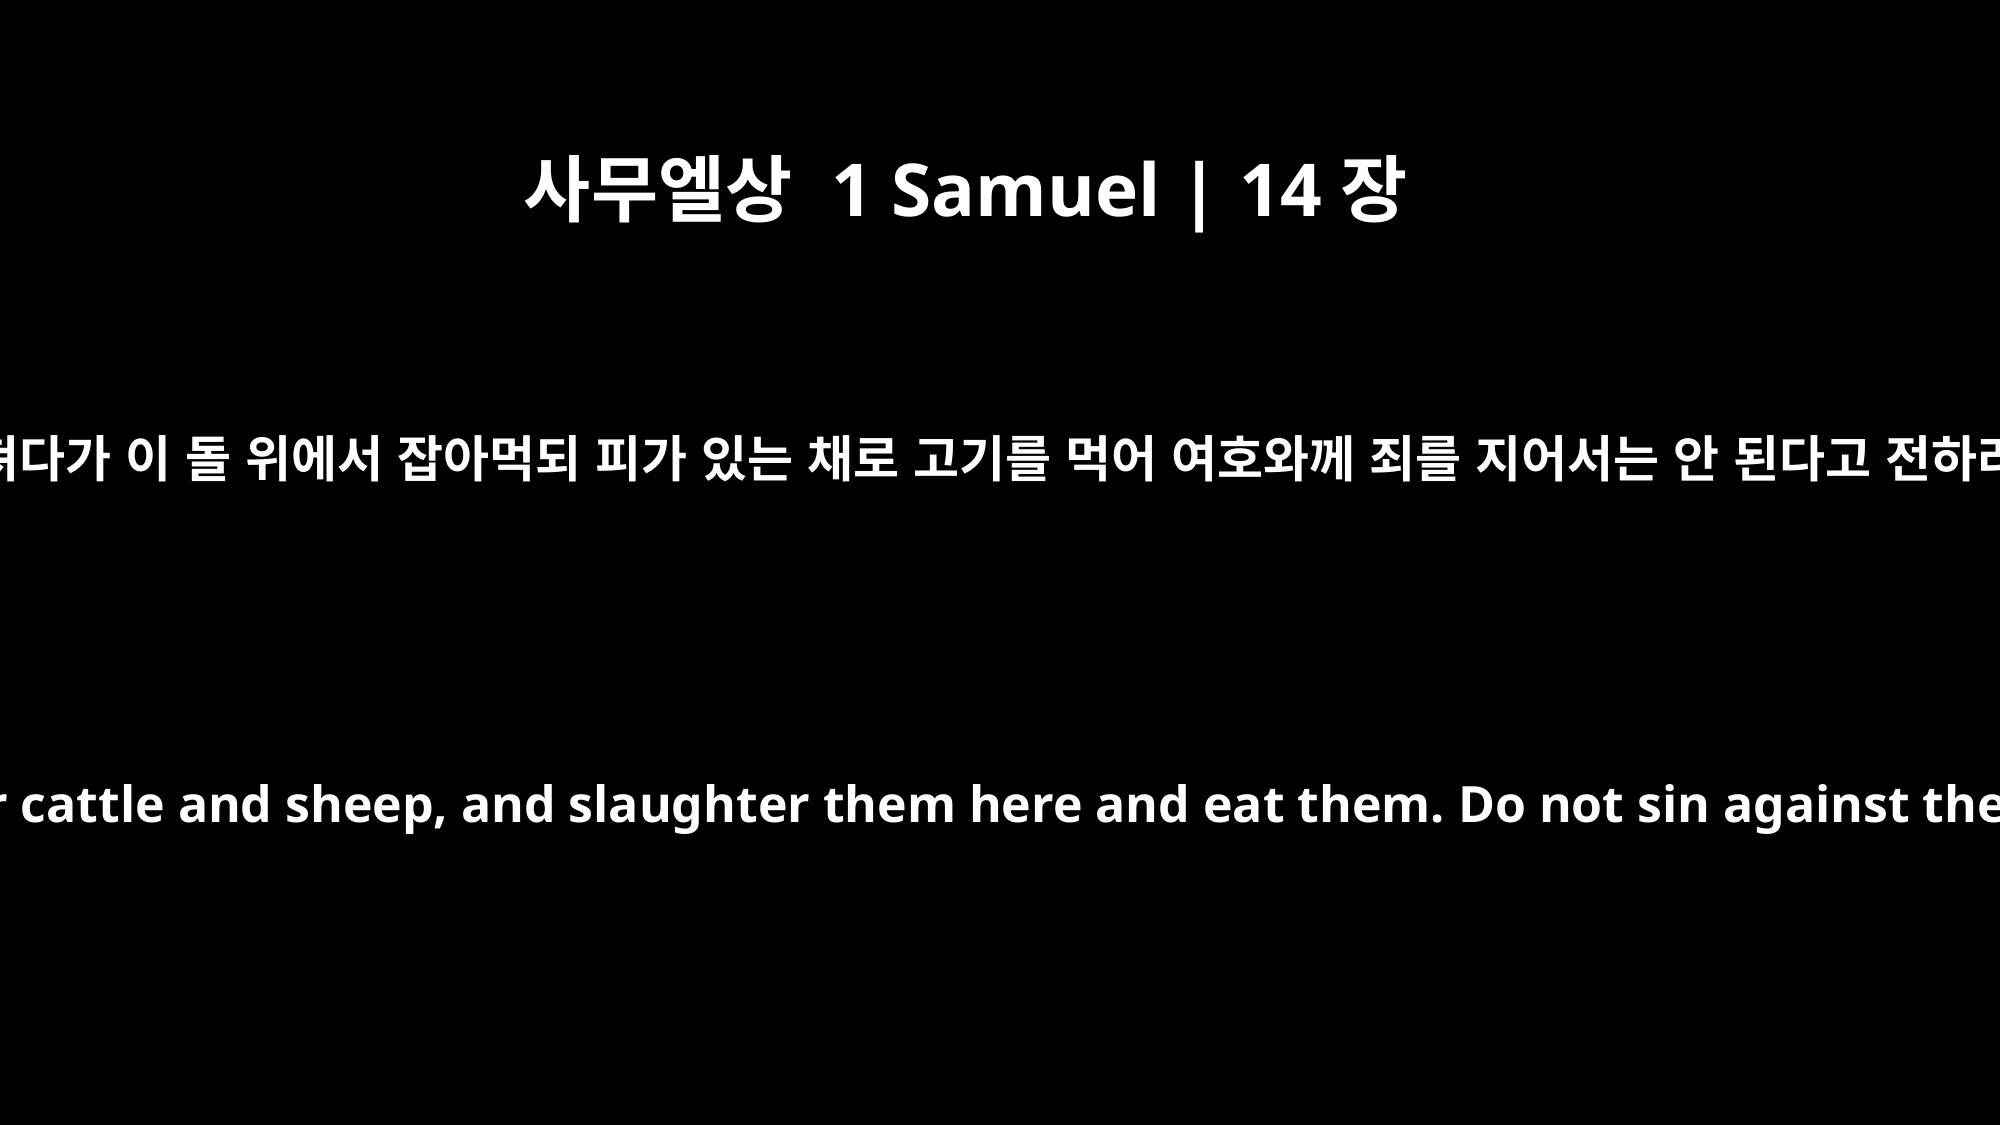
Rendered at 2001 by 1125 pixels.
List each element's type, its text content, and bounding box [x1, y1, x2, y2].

text_box 사무엘상 1 Samuel | 14장 [509, 136, 1423, 239]
text_box 34 사울이 또 말했습니다. “너희는 저들에게 가서 내게서 소와 양을 가져다가 이 돌 위에서 잡아먹되 피가 있는 채로 고기를 먹어 여호와께 죄를 지어서는 안 된다고 전하라.” 그리하여 모두가 그날 밤 소를 끌어다가 거기서 잡았습니다. [0, 359, 2000, 495]
text_box Then he said, "Go out among the men and tell them, `Each of you bring me your cattle and sheep, and slaughter them here and eat them. Do not sin against the LORD by eating meat with blood still in it.'" So everyone brought his ox that night and slaughtered it there. [0, 764, 2000, 900]
